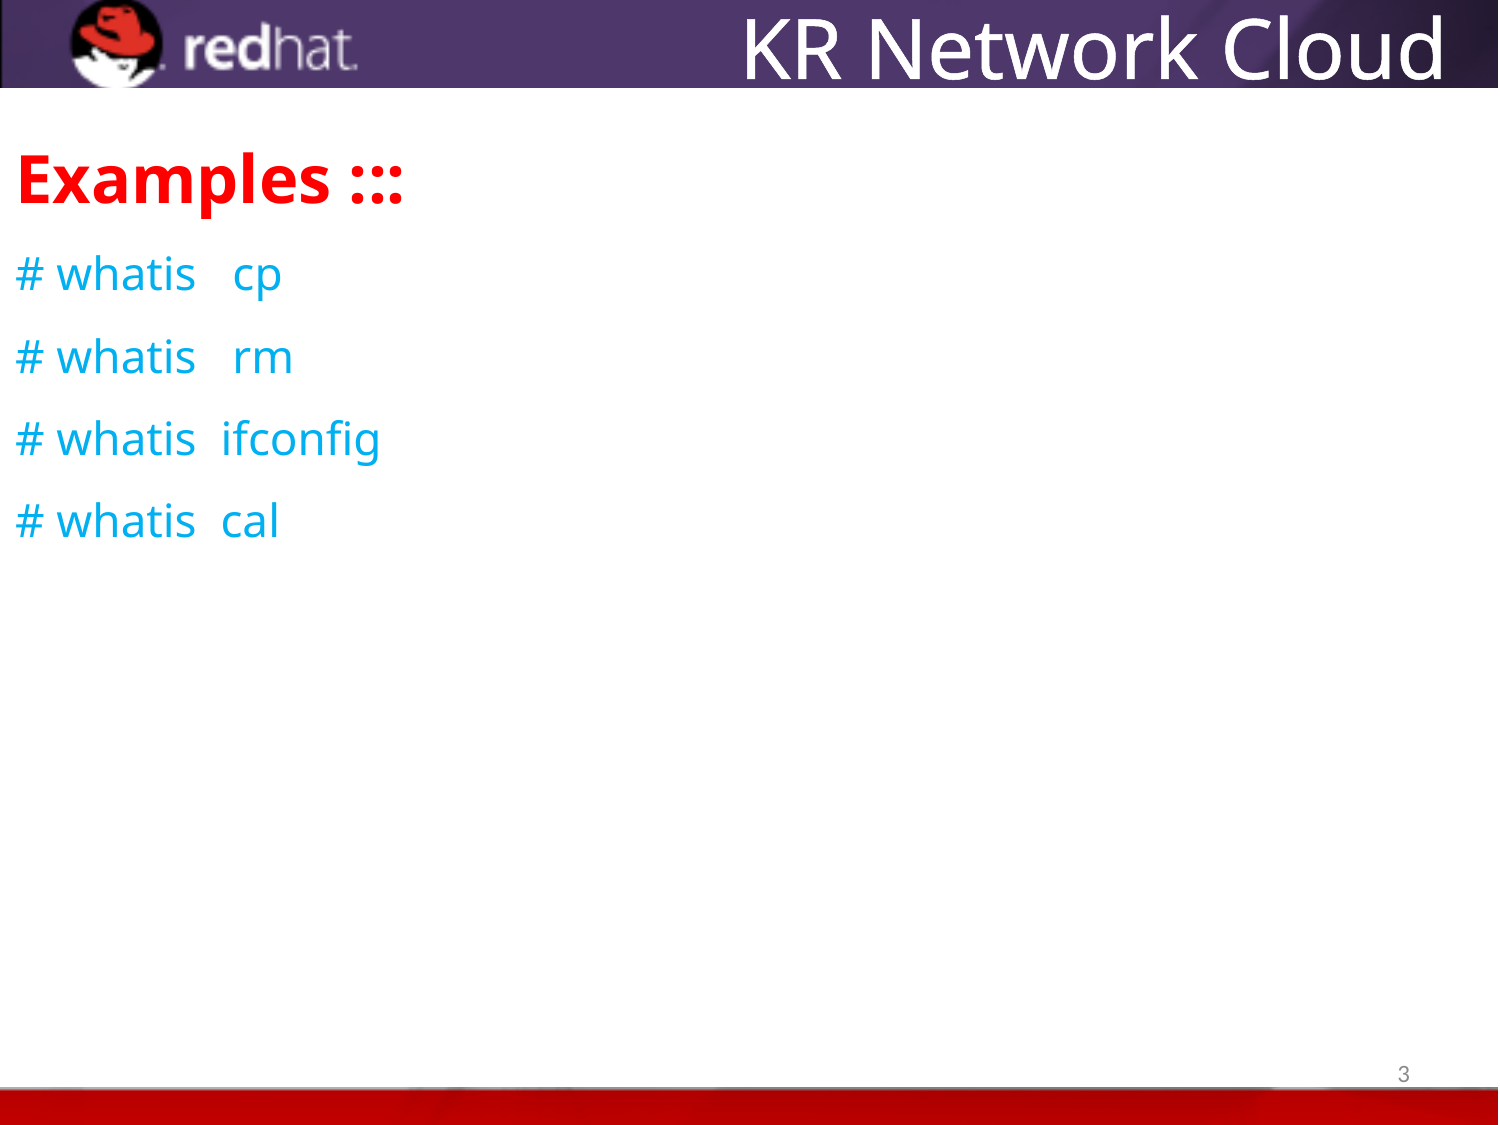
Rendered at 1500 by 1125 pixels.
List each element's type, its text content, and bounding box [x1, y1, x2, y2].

text_box Examples ::: # whatis cp # whatis rm # whatis ifconfig # whatis cal [0, 95, 1500, 555]
picture [0, 1087, 1499, 1125]
picture [0, 0, 1499, 88]
slide_number 3 [1074, 1042, 1425, 1085]
